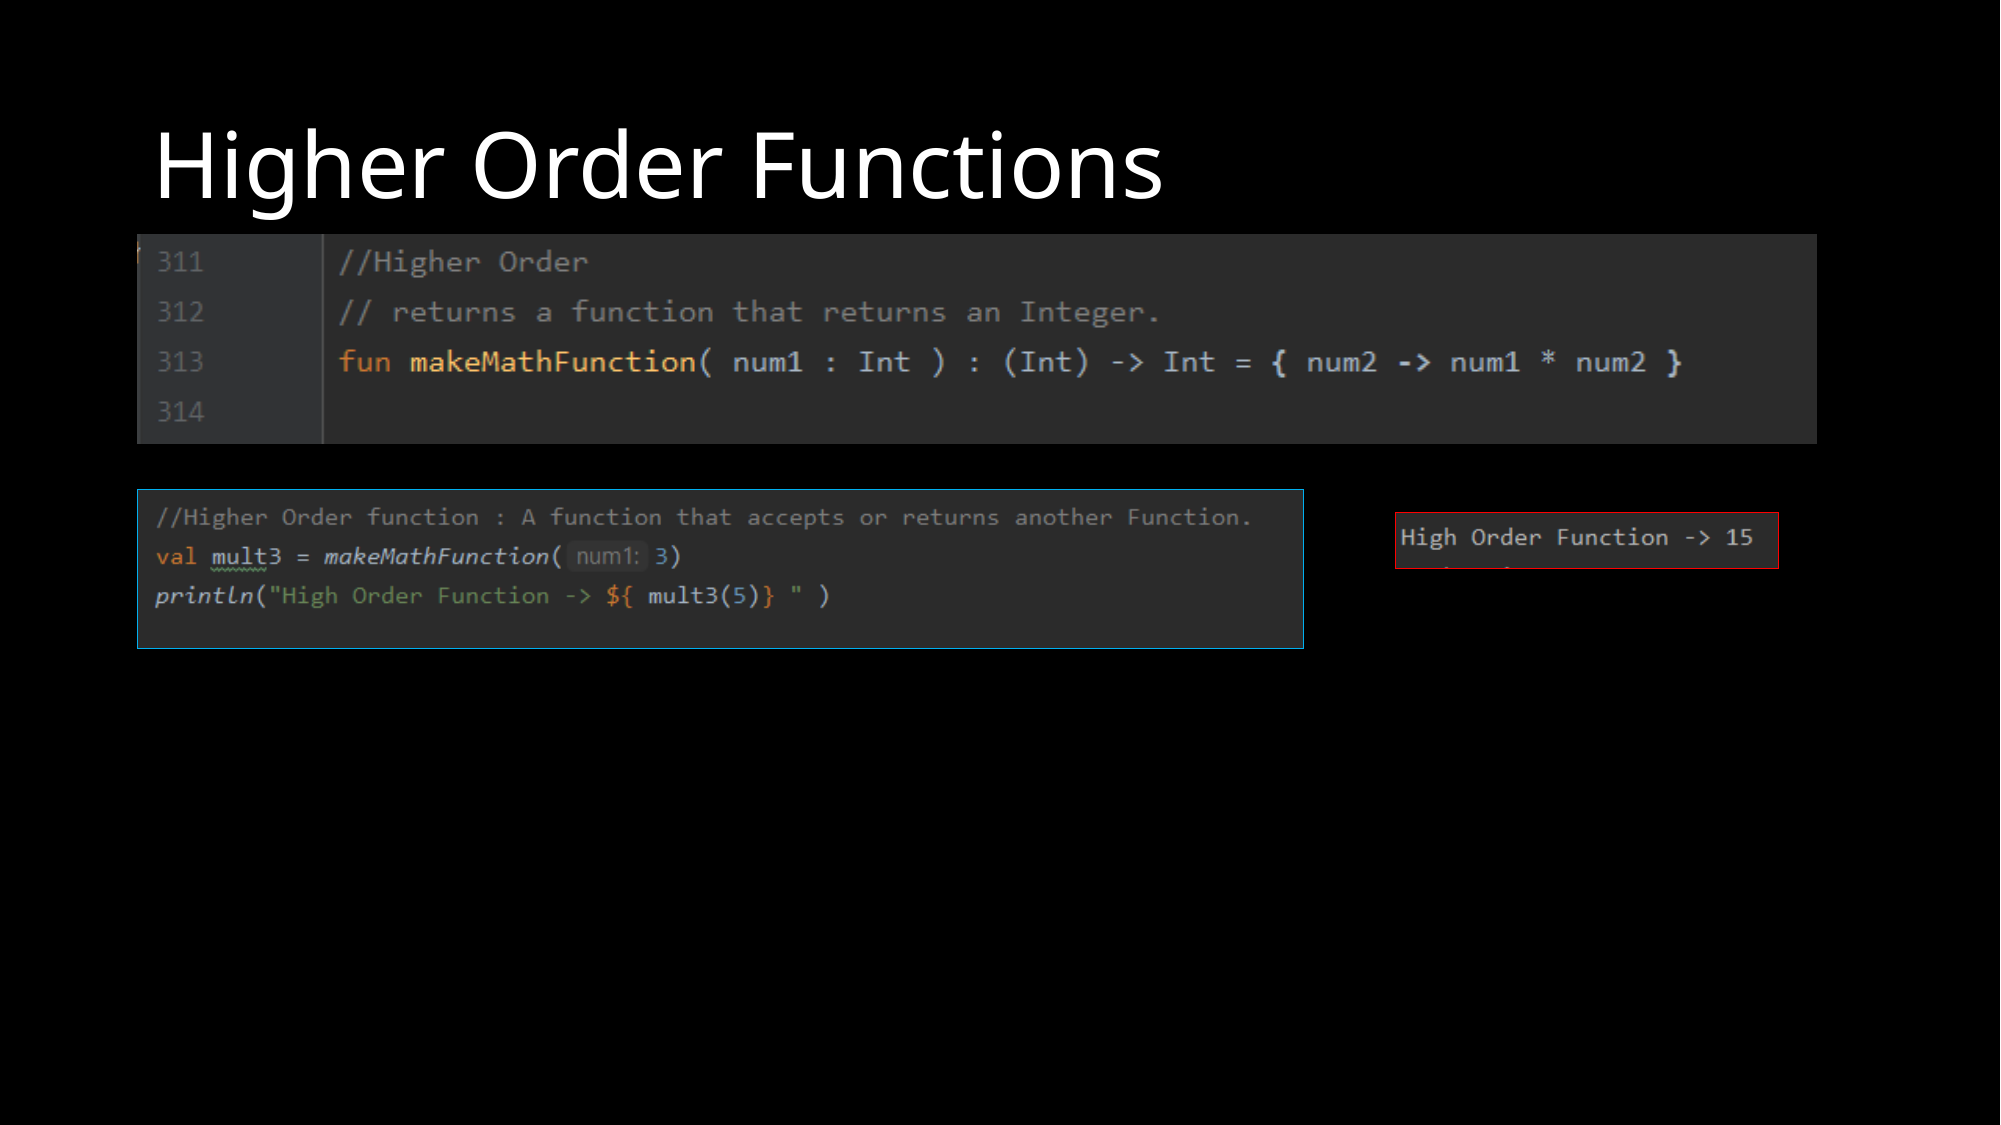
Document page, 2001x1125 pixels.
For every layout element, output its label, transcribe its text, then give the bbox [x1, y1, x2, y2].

title Higher Order Functions [137, 59, 1863, 278]
picture [1395, 512, 1779, 569]
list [137, 234, 1817, 444]
picture [139, 491, 1302, 647]
